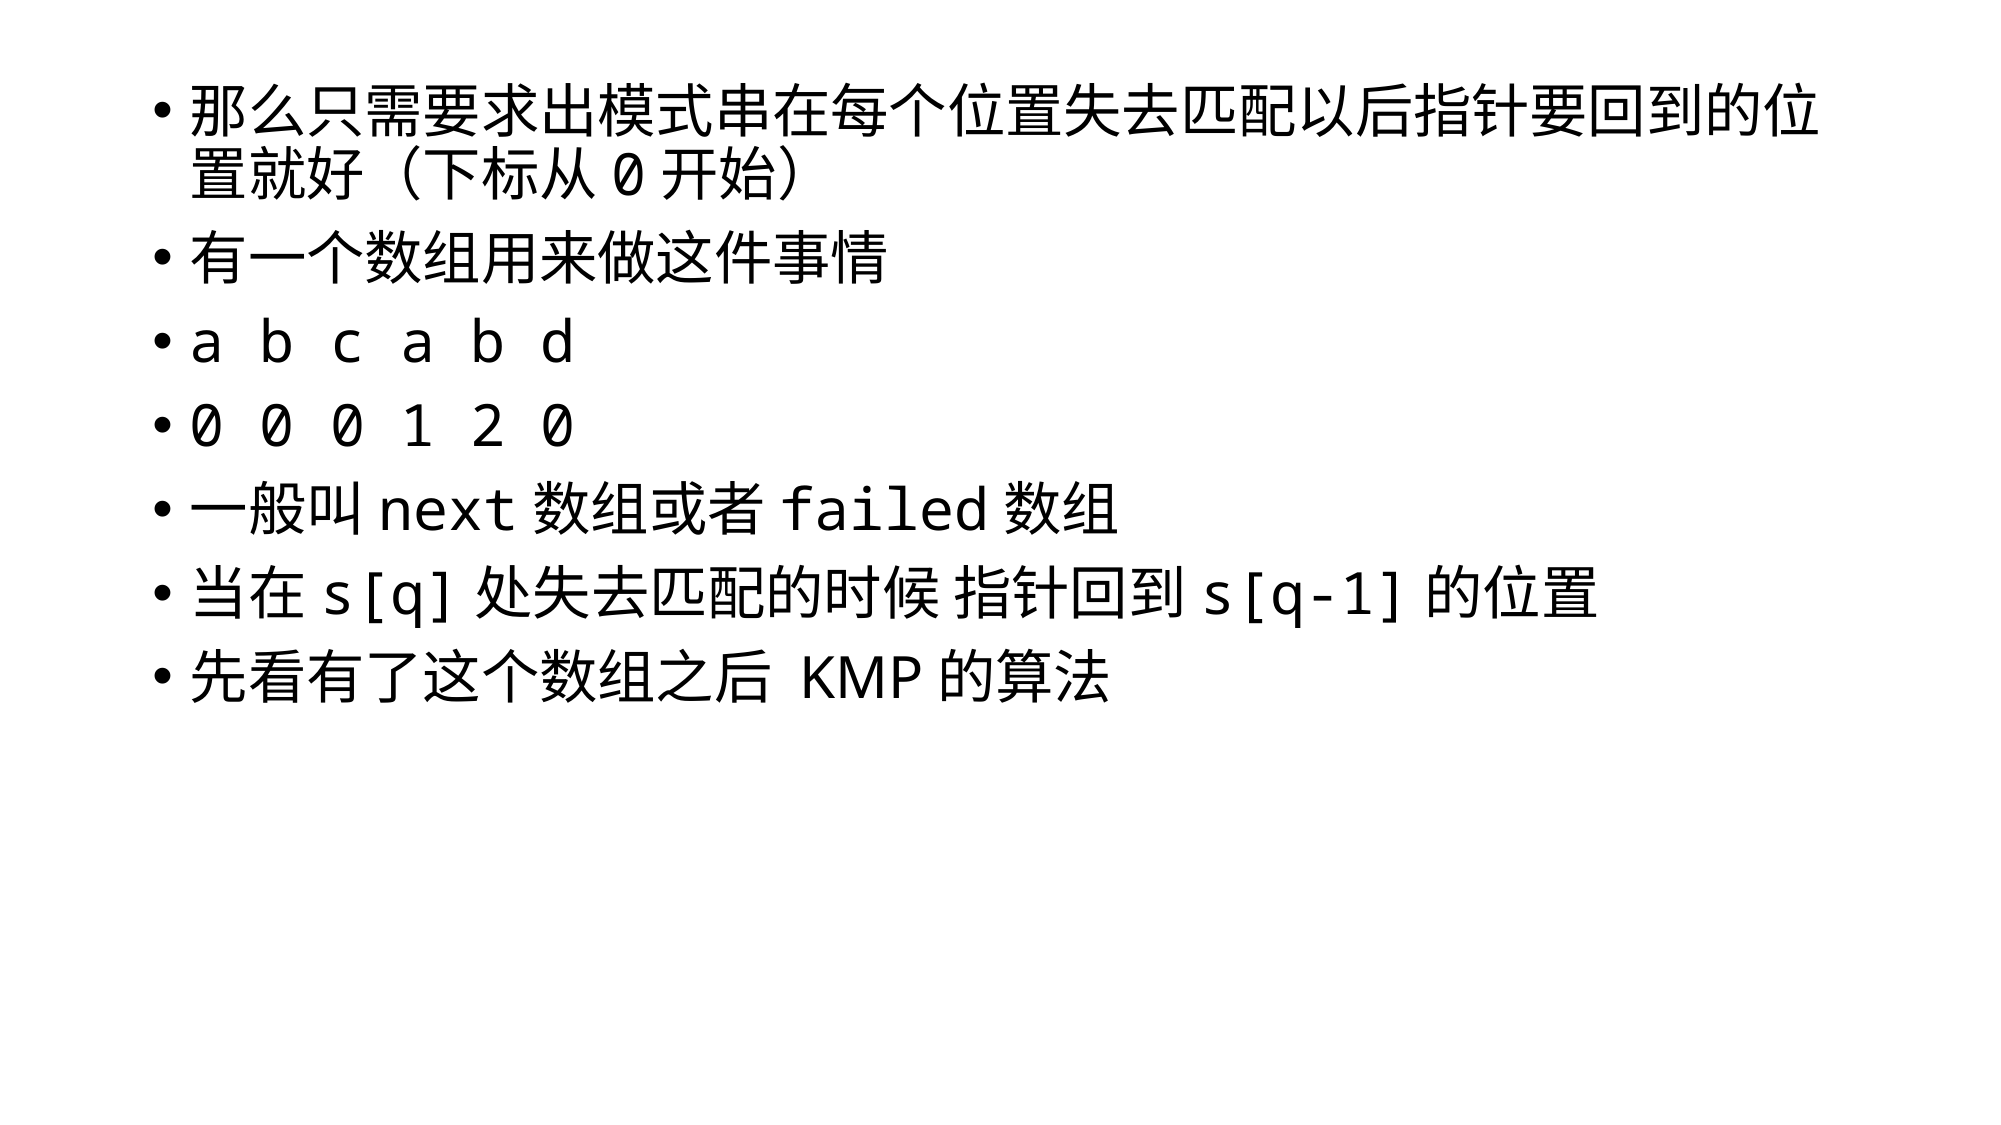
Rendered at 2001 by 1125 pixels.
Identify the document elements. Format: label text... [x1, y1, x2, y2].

list 那么只需要求出模式串在每个位置失去匹配以后指针要回到的位置就好（下标从0开始） 有一个数组用来做这件事情 a b c a b d 0 0 0 1 2 0 一般叫next数组或者failed数组 当在s[q]处失去匹配的时候 指针回到s[q-1]的位置 先看有了这个数组之后 KMP的算法 [137, 74, 1863, 1014]
